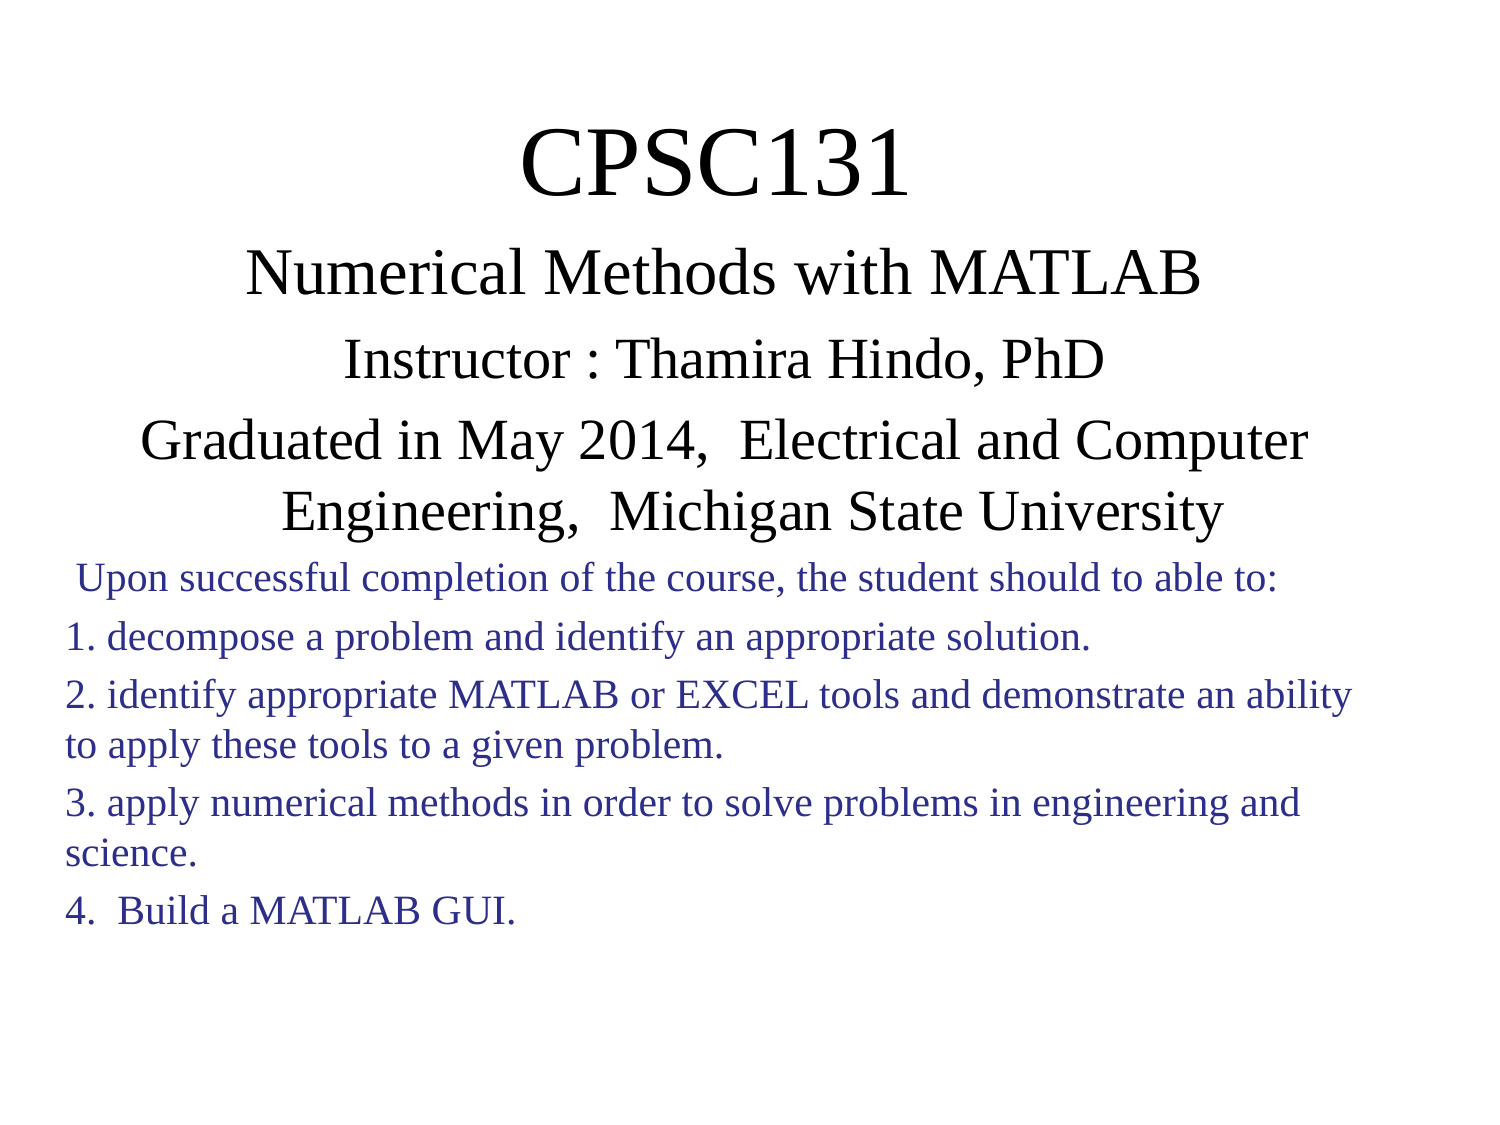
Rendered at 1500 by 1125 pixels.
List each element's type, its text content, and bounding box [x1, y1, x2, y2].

list CPSC131 Numerical Methods with MATLAB Instructor : Thamira Hindo, PhD Graduated in May 2014, Electrical and Computer Engineering, Michigan State University Upon successful completion of the course, the student should to able to: 1. decompose a problem and identify an appropriate solution. 2. identify appropriate MATLAB or EXCEL tools and demonstrate an ability to apply these tools to a given problem. 3. apply numerical methods in order to solve problems in engineering and science. 4. Build a MATLAB GUI. [50, 87, 1400, 1063]
